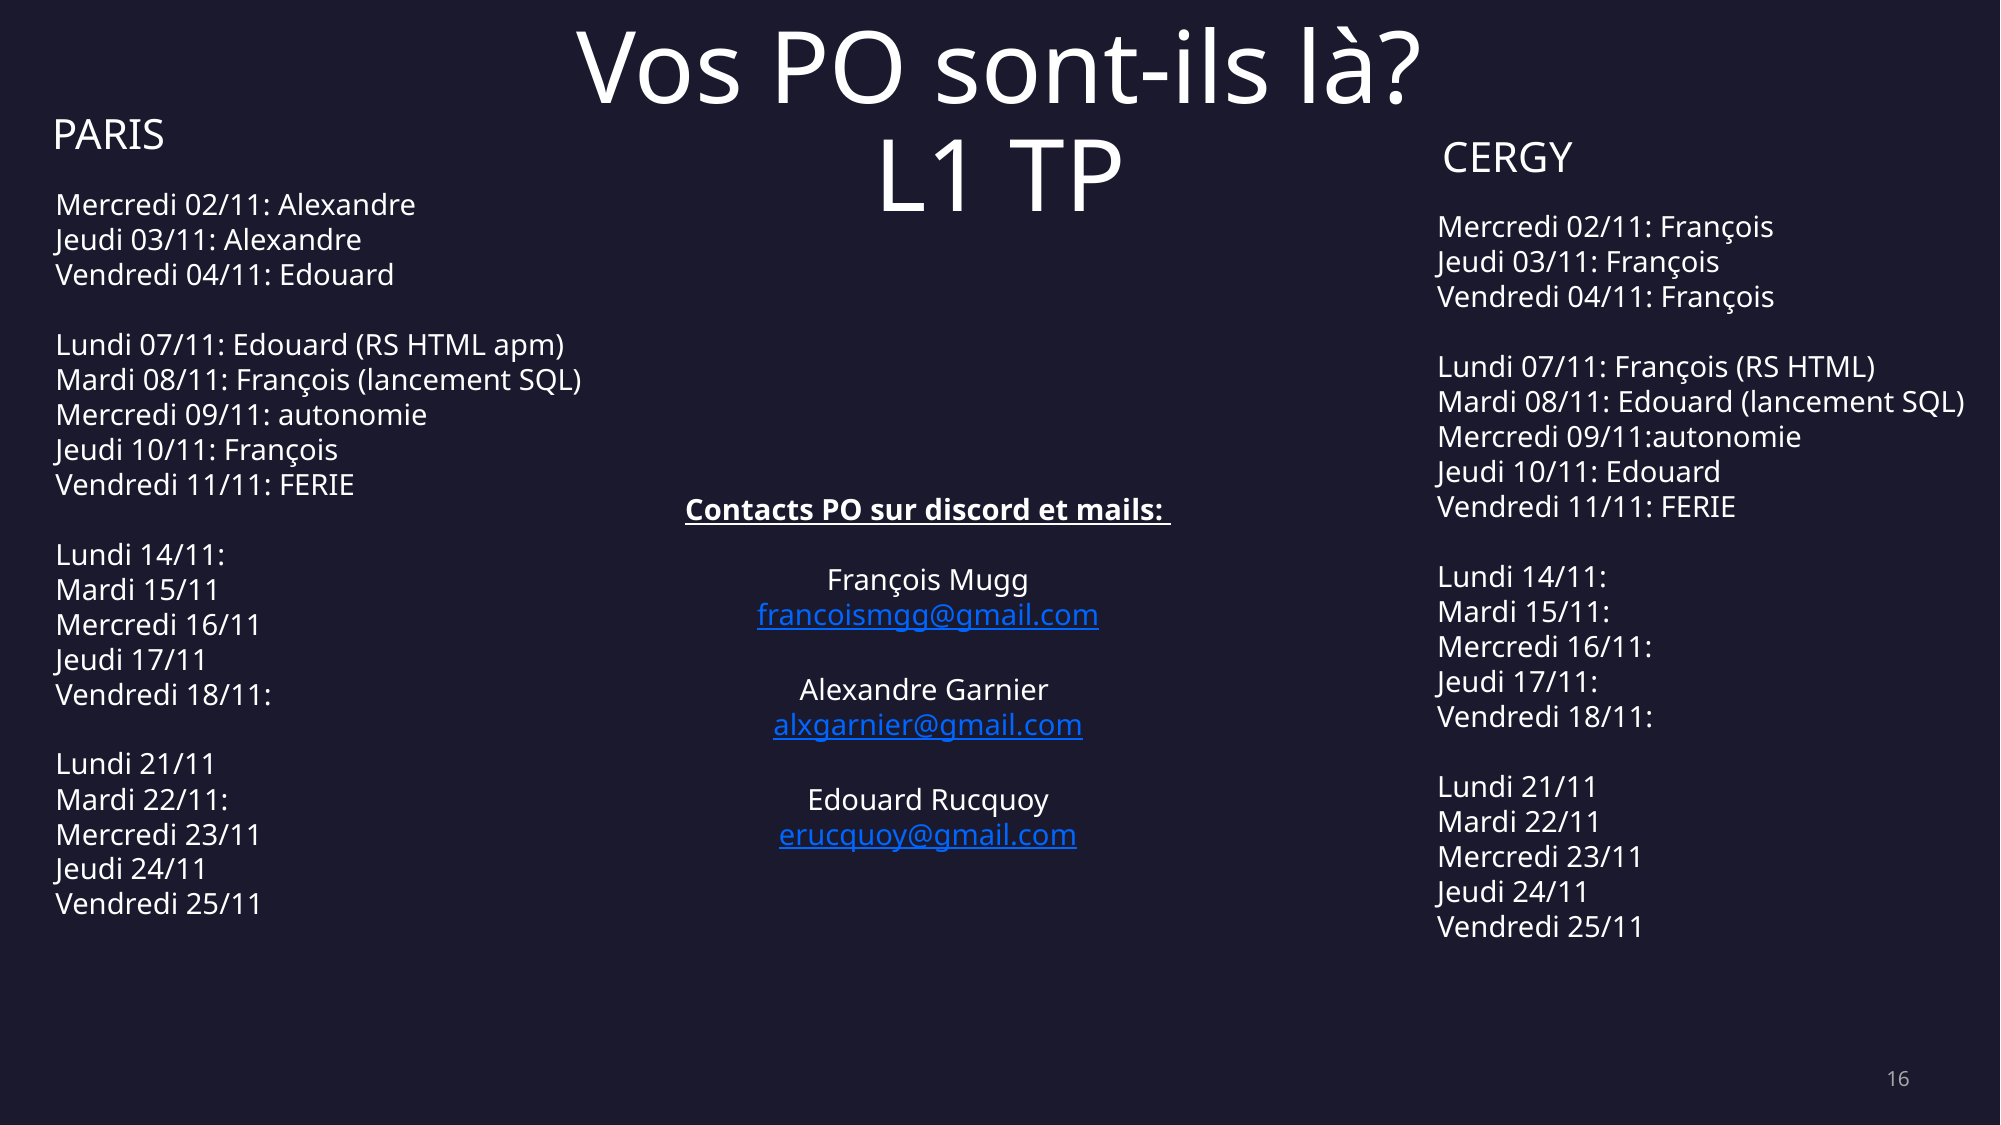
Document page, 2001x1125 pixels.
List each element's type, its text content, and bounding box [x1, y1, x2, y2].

list PARIS [52, 108, 189, 171]
text_box Mercredi 02/11: François Jeudi 03/11: François Vendredi 04/11: François Lundi 07/11: François (RS HTML) Mardi 08/11: Edouard (lancement SQL) Mercredi 09/11:autonomie Jeudi 10/11: Edouard Vendredi 11/11: FERIE Lundi 14/11: Mardi 15/11: Mercredi 16/11: Jeudi 17/11: Vendredi 18/11: Lundi 21/11 Mardi 22/11 Mercredi 23/11 Jeudi 24/11 Vendredi 25/11 [1422, 193, 2000, 958]
text_box Contacts PO sur discord et mails: François Mugg francoismgg@gmail.com Alexandre Garnier alxgarnier@gmail.com Edouard Rucquoy erucquoy@gmail.com [639, 476, 1218, 906]
list CERGY [1442, 130, 1580, 193]
slide_number ‹#› [1632, 1067, 1910, 1093]
text_box Mercredi 02/11: Alexandre Jeudi 03/11: Alexandre Vendredi 04/11: Edouard Lundi 07/11: Edouard (RS HTML apm) Mardi 08/11: François (lancement SQL) Mercredi 09/11: autonomie Jeudi 10/11: François Vendredi 11/11: FERIE Lundi 14/11: Mardi 15/11 Mercredi 16/11 Jeudi 17/11 Vendredi 18/11: Lundi 21/11 Mardi 22/11: Mercredi 23/11 Jeudi 24/11 Vendredi 25/11 [40, 171, 619, 936]
title Vos PO sont-ils là? L1 TP [0, 17, 2000, 274]
